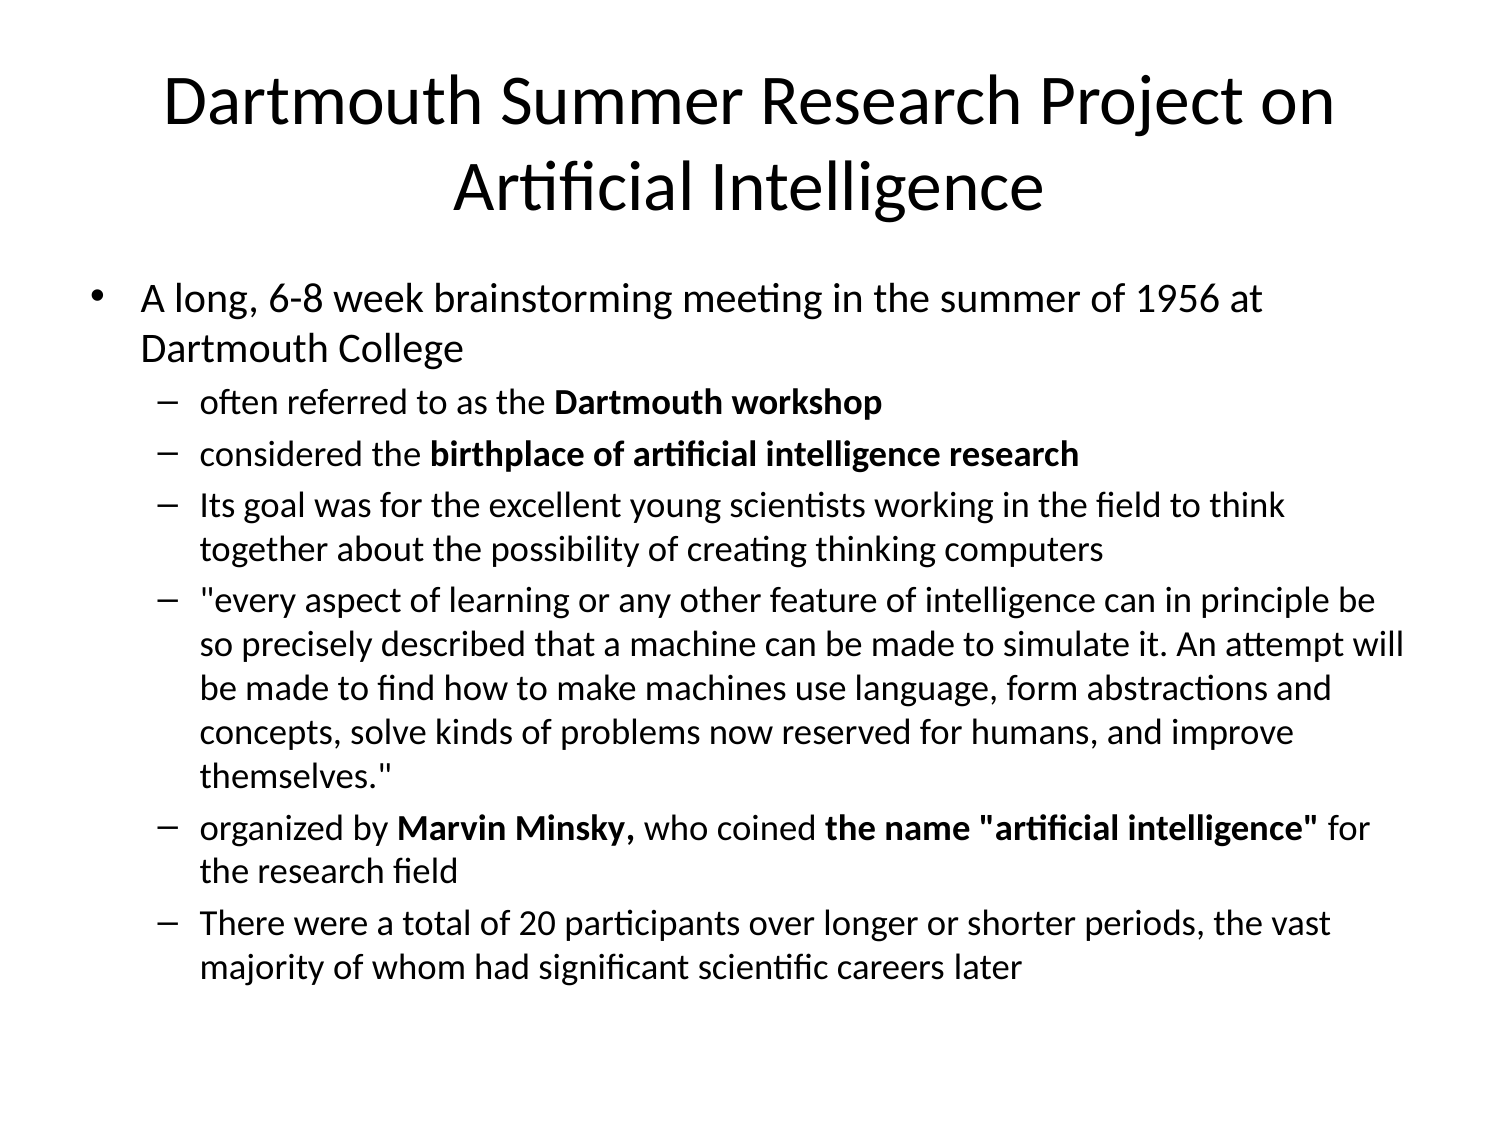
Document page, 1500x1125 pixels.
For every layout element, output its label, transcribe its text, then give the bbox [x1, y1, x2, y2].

title Dartmouth Summer Research Project on Artificial Intelligence [75, 45, 1425, 233]
list A long, 6-8 week brainstorming meeting in the summer of 1956 at Dartmouth College often referred to as the Dartmouth workshop considered the birthplace of artificial intelligence research Its goal was for the excellent young scientists working in the field to think together about the possibility of creating thinking computers "every aspect of learning or any other feature of intelligence can in principle be so precisely described that a machine can be made to simulate it. An attempt will be made to find how to make machines use language, form abstractions and concepts, solve kinds of problems now reserved for humans, and improve themselves." organized by Marvin Minsky, who coined the name "artificial intelligence" for the research field There were a total of 20 participants over longer or shorter periods, the vast majority of whom had significant scientific careers later [75, 262, 1425, 1005]
